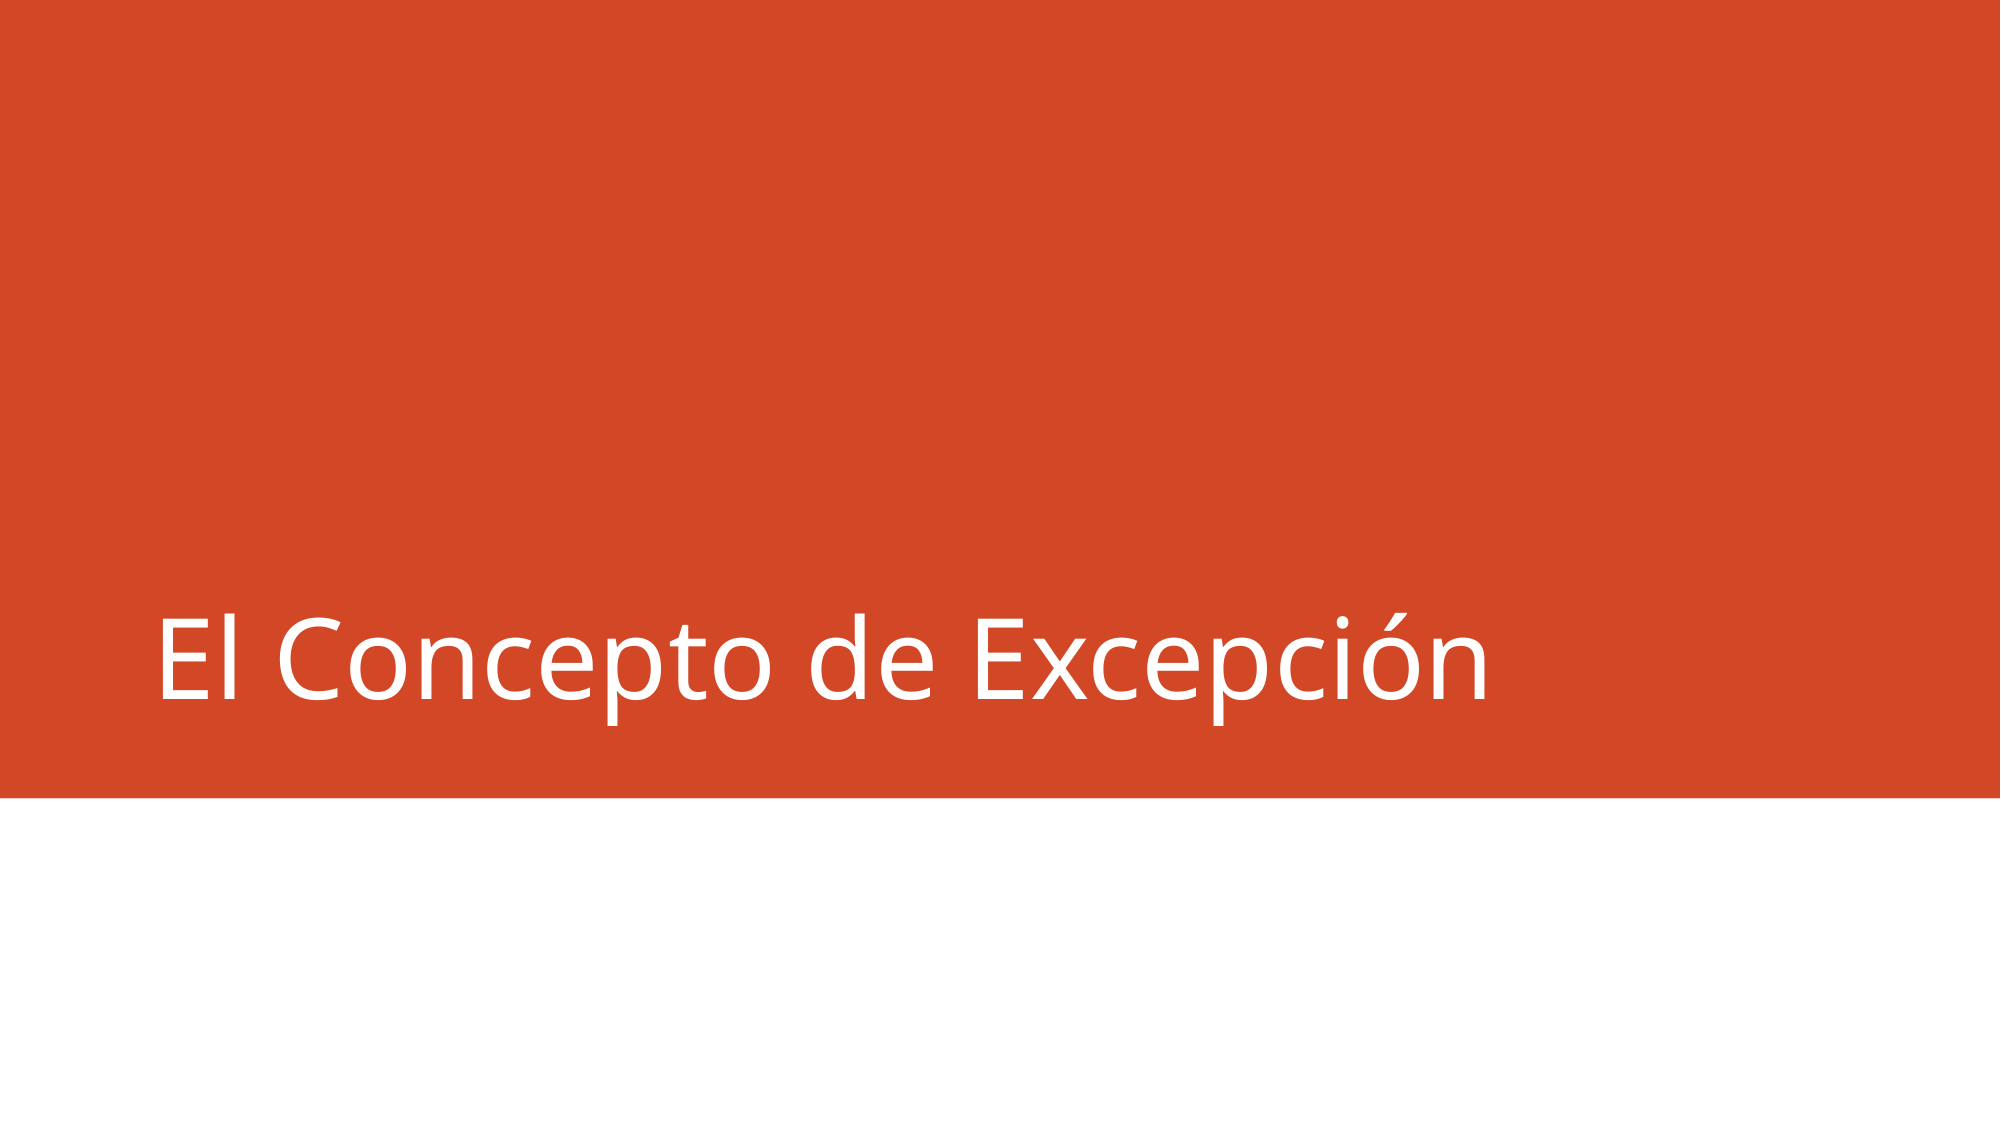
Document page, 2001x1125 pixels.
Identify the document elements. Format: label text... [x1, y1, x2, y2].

title El Concepto de Excepción [137, 338, 1863, 730]
